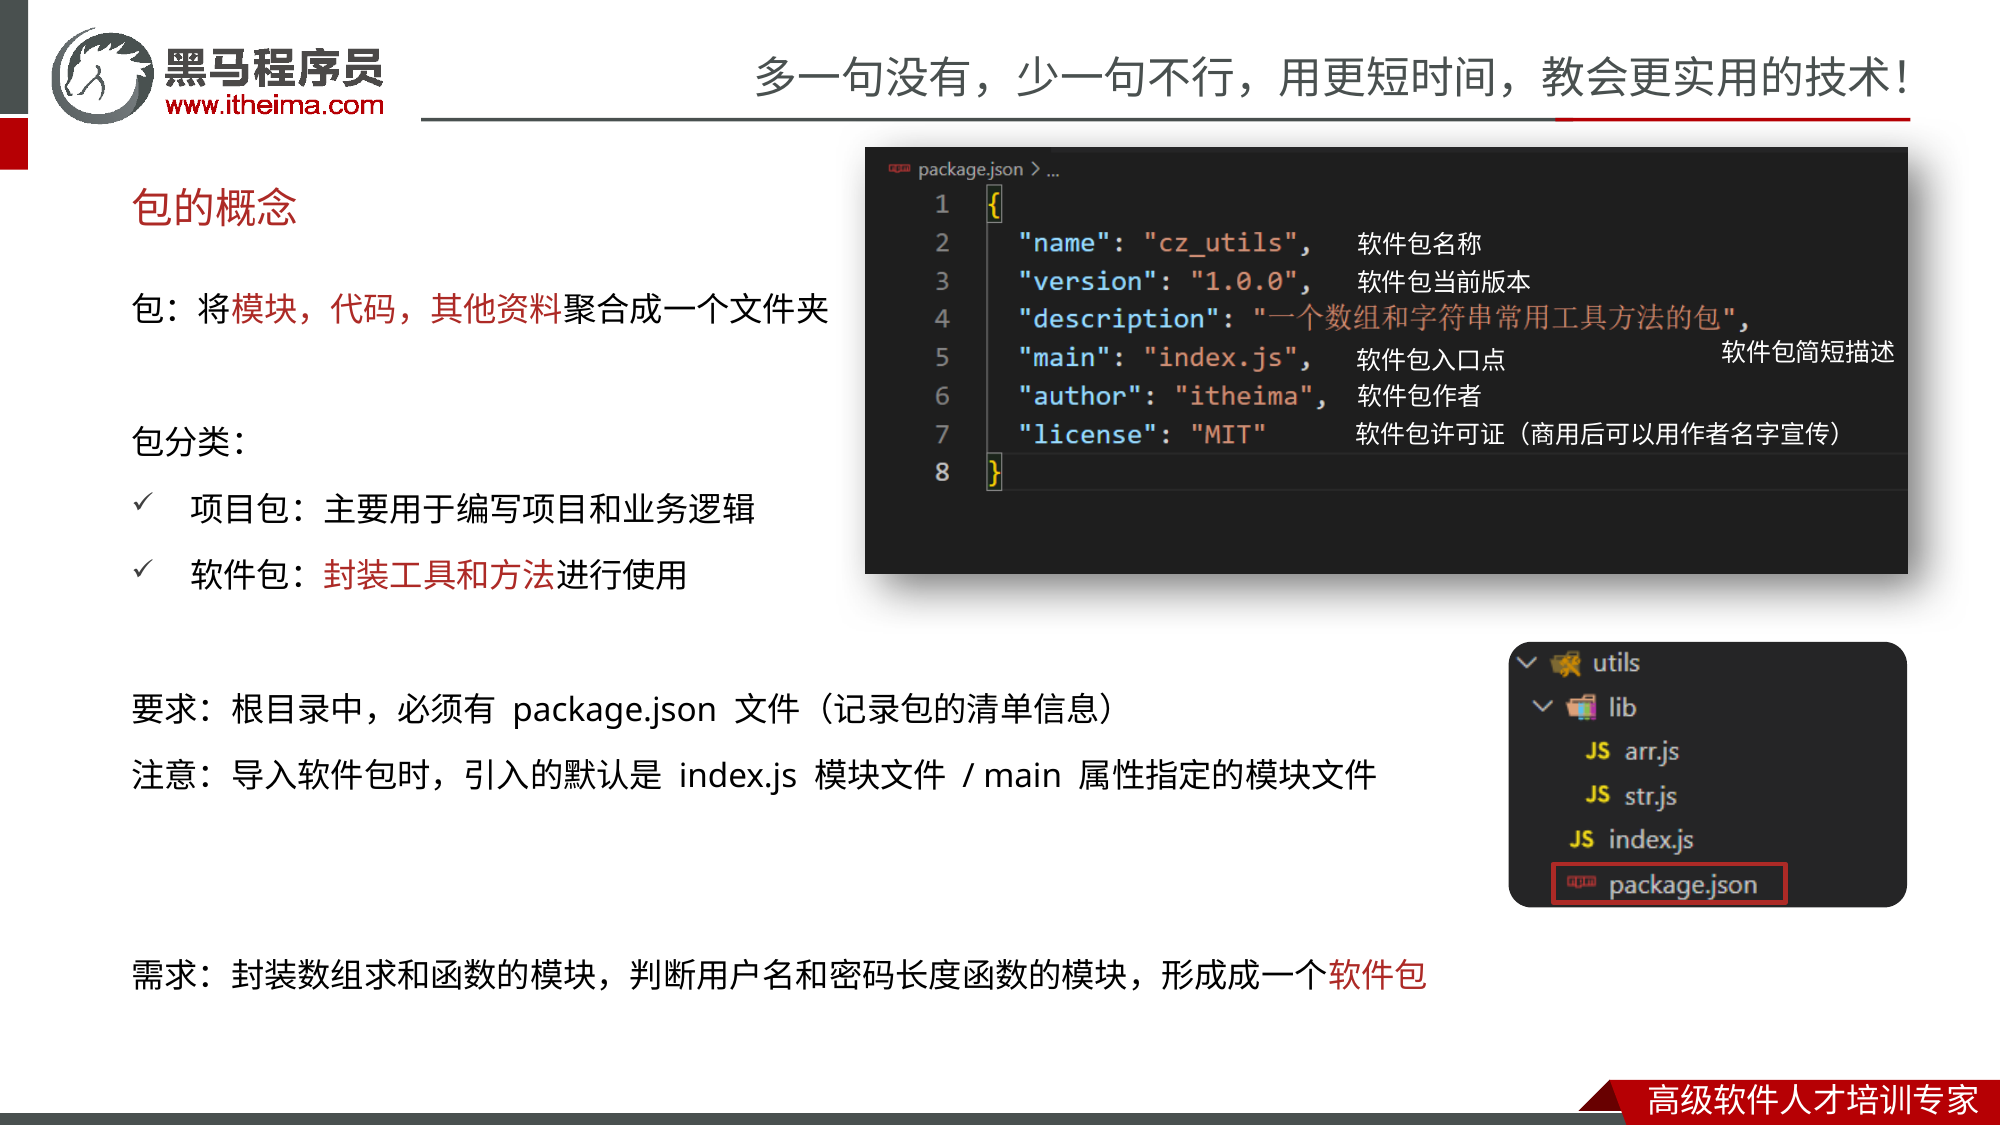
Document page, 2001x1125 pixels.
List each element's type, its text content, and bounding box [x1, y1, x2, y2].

list 包：将模块，代码，其他资料聚合成一个文件夹 包分类： 项目包：主要用于编写项目和业务逻辑 软件包：封装工具和方法进行使用 要求：根目录中，必须有 package.json 文件（记录包的清单信息） 注意：导入软件包时，引入的默认是 index.js 模块文件 / main 属性指定的模块文件 需求：封装数组求和函数的模块，判断用户名和密码长度函数的模块，形成成一个软件包 [116, 261, 1876, 1008]
picture [50, 26, 384, 125]
title 包的概念 [116, 164, 853, 250]
picture [1508, 641, 1908, 908]
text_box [865, 147, 1911, 574]
